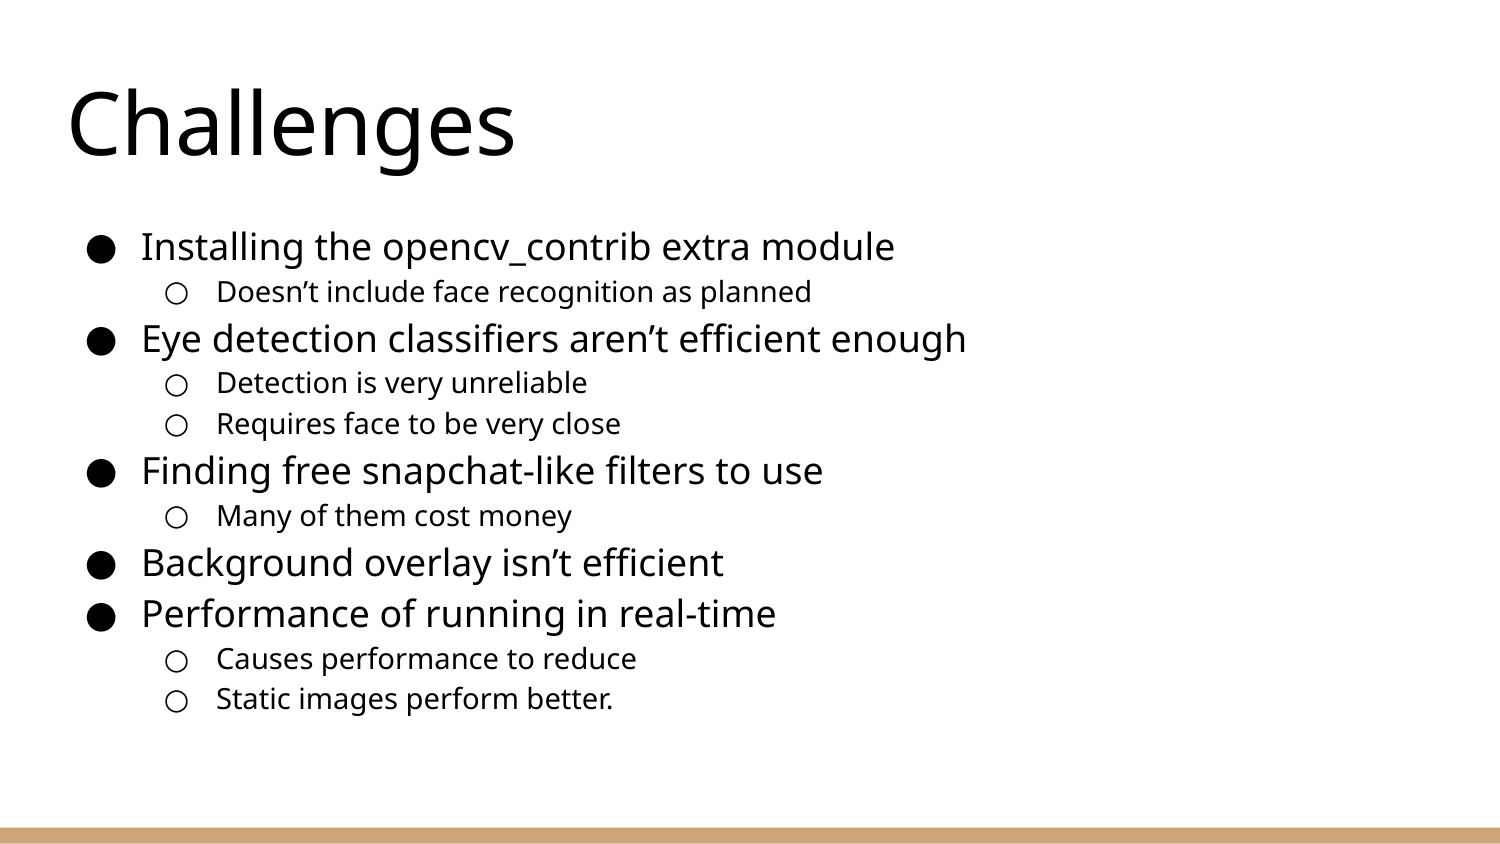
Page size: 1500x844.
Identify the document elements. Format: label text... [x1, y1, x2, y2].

list Installing the opencv_contrib extra module Doesn’t include face recognition as planned Eye detection classifiers aren’t efficient enough Detection is very unreliable Requires face to be very close Finding free snapchat-like filters to use Many of them cost money Background overlay isn’t efficient Performance of running in real-time Causes performance to reduce Static images perform better. [51, 200, 1449, 752]
title Challenges [51, 51, 1449, 189]
